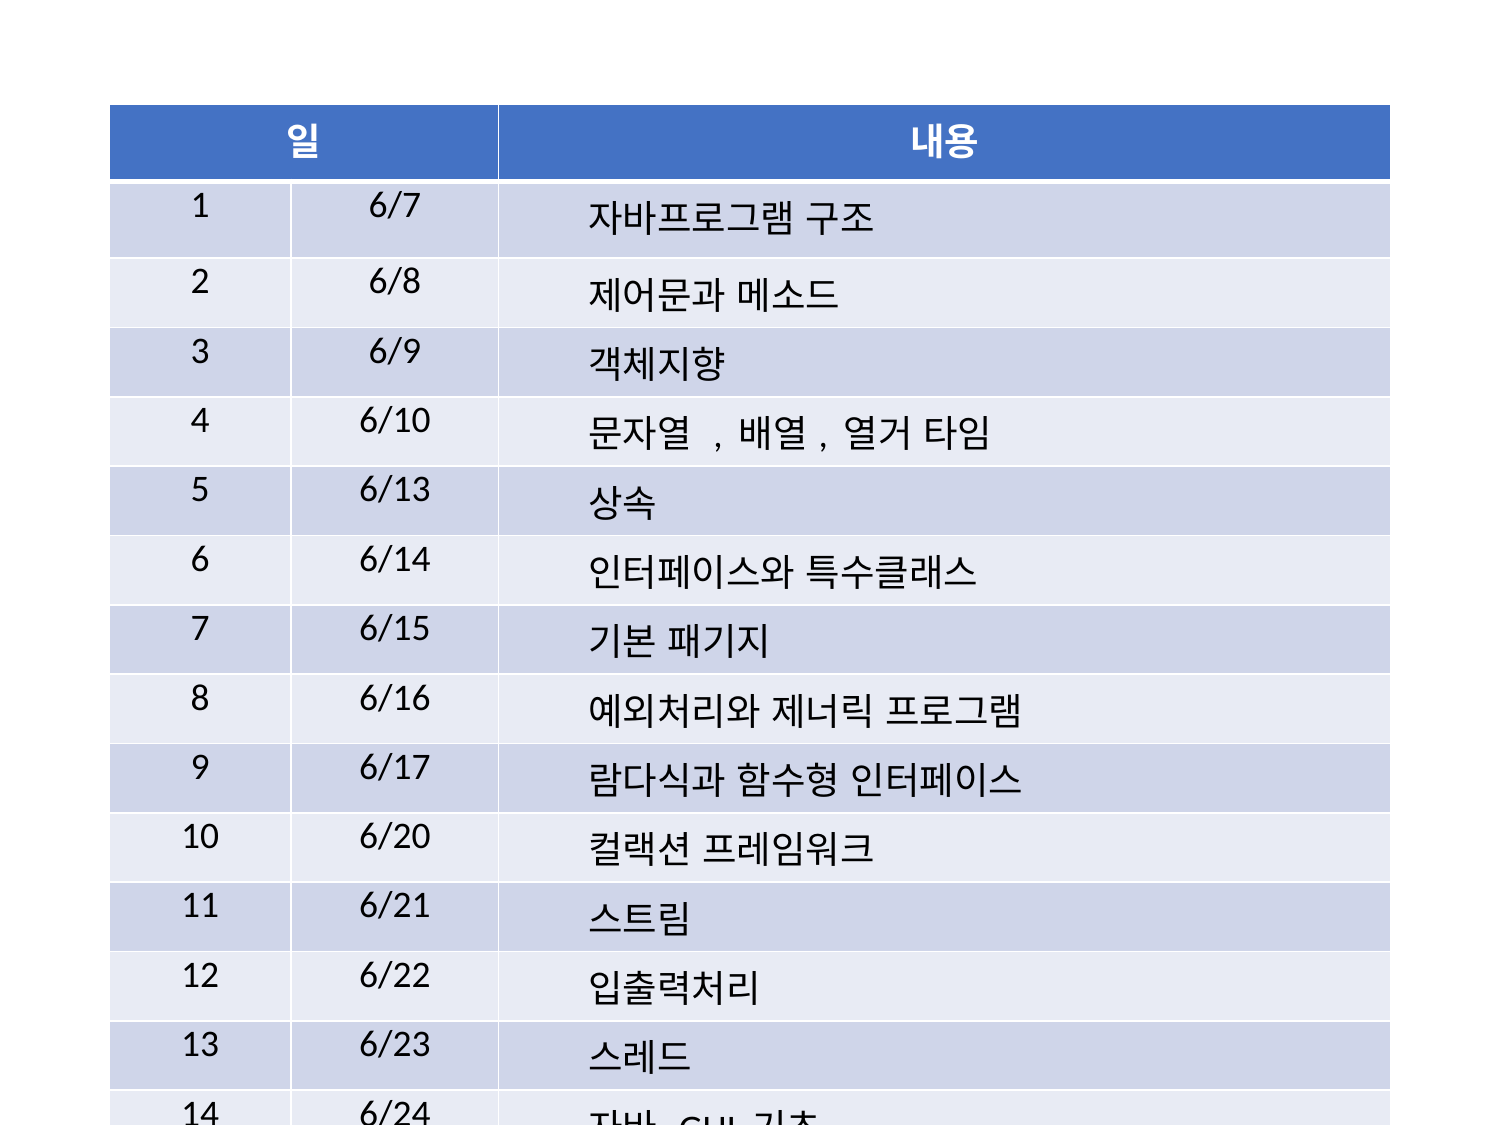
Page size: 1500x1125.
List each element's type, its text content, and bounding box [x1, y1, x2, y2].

table_cell 3 [110, 328, 290, 396]
table_cell 문자열 , 배열, 열거 타임 [499, 398, 1390, 465]
table_cell 6/10 [292, 398, 498, 465]
table_cell 스레드 [499, 1022, 1390, 1089]
table_cell 6/13 [292, 467, 498, 535]
table_cell 6/20 [292, 814, 498, 881]
table_cell 6/24 [292, 1091, 498, 1125]
table_cell 6/16 [292, 675, 498, 743]
table_cell 6/8 [292, 259, 498, 327]
table_cell 자바프로그램 구조 [499, 184, 1390, 257]
table_cell 예외처리와 제너릭 프로그램 [499, 675, 1390, 743]
table_header 일 [110, 105, 498, 179]
table_cell 5 [110, 467, 290, 535]
table_cell 6/22 [292, 952, 498, 1020]
table_cell 12 [110, 952, 290, 1020]
table_cell 입출력처리 [499, 952, 1390, 1020]
table_cell 6/17 [292, 744, 498, 812]
table_cell 7 [110, 606, 290, 673]
table_cell 10 [110, 814, 290, 881]
table_header 내용 [499, 105, 1390, 179]
table_cell 6/21 [292, 883, 498, 951]
table_cell 14 [110, 1091, 290, 1125]
table_cell 8 [110, 675, 290, 743]
table_cell 2 [110, 259, 290, 327]
table_cell 1 [110, 184, 290, 257]
table_cell 스트림 [499, 883, 1390, 951]
table_cell 13 [110, 1022, 290, 1089]
table_cell 6/9 [292, 328, 498, 396]
table_cell 11 [110, 883, 290, 951]
table_cell 6/23 [292, 1022, 498, 1089]
table_cell 6/7 [292, 184, 498, 257]
table_cell 6 [110, 536, 290, 604]
table_cell 9 [110, 744, 290, 812]
table_cell 자바 GUI 기초 [499, 1091, 1390, 1125]
table_cell 6/15 [292, 606, 498, 673]
table_cell 제어문과 메소드 [499, 259, 1390, 327]
table_cell 람다식과 함수형 인터페이스 [499, 744, 1390, 812]
table_cell 6/14 [292, 536, 498, 604]
table_cell 인터페이스와 특수클래스 [499, 536, 1390, 604]
table_cell 객체지향 [499, 328, 1390, 396]
table_cell 4 [110, 398, 290, 465]
table_cell 상속 [499, 467, 1390, 535]
table_cell 컬랙션 프레임워크 [499, 814, 1390, 881]
table_cell 기본 패기지 [499, 606, 1390, 673]
